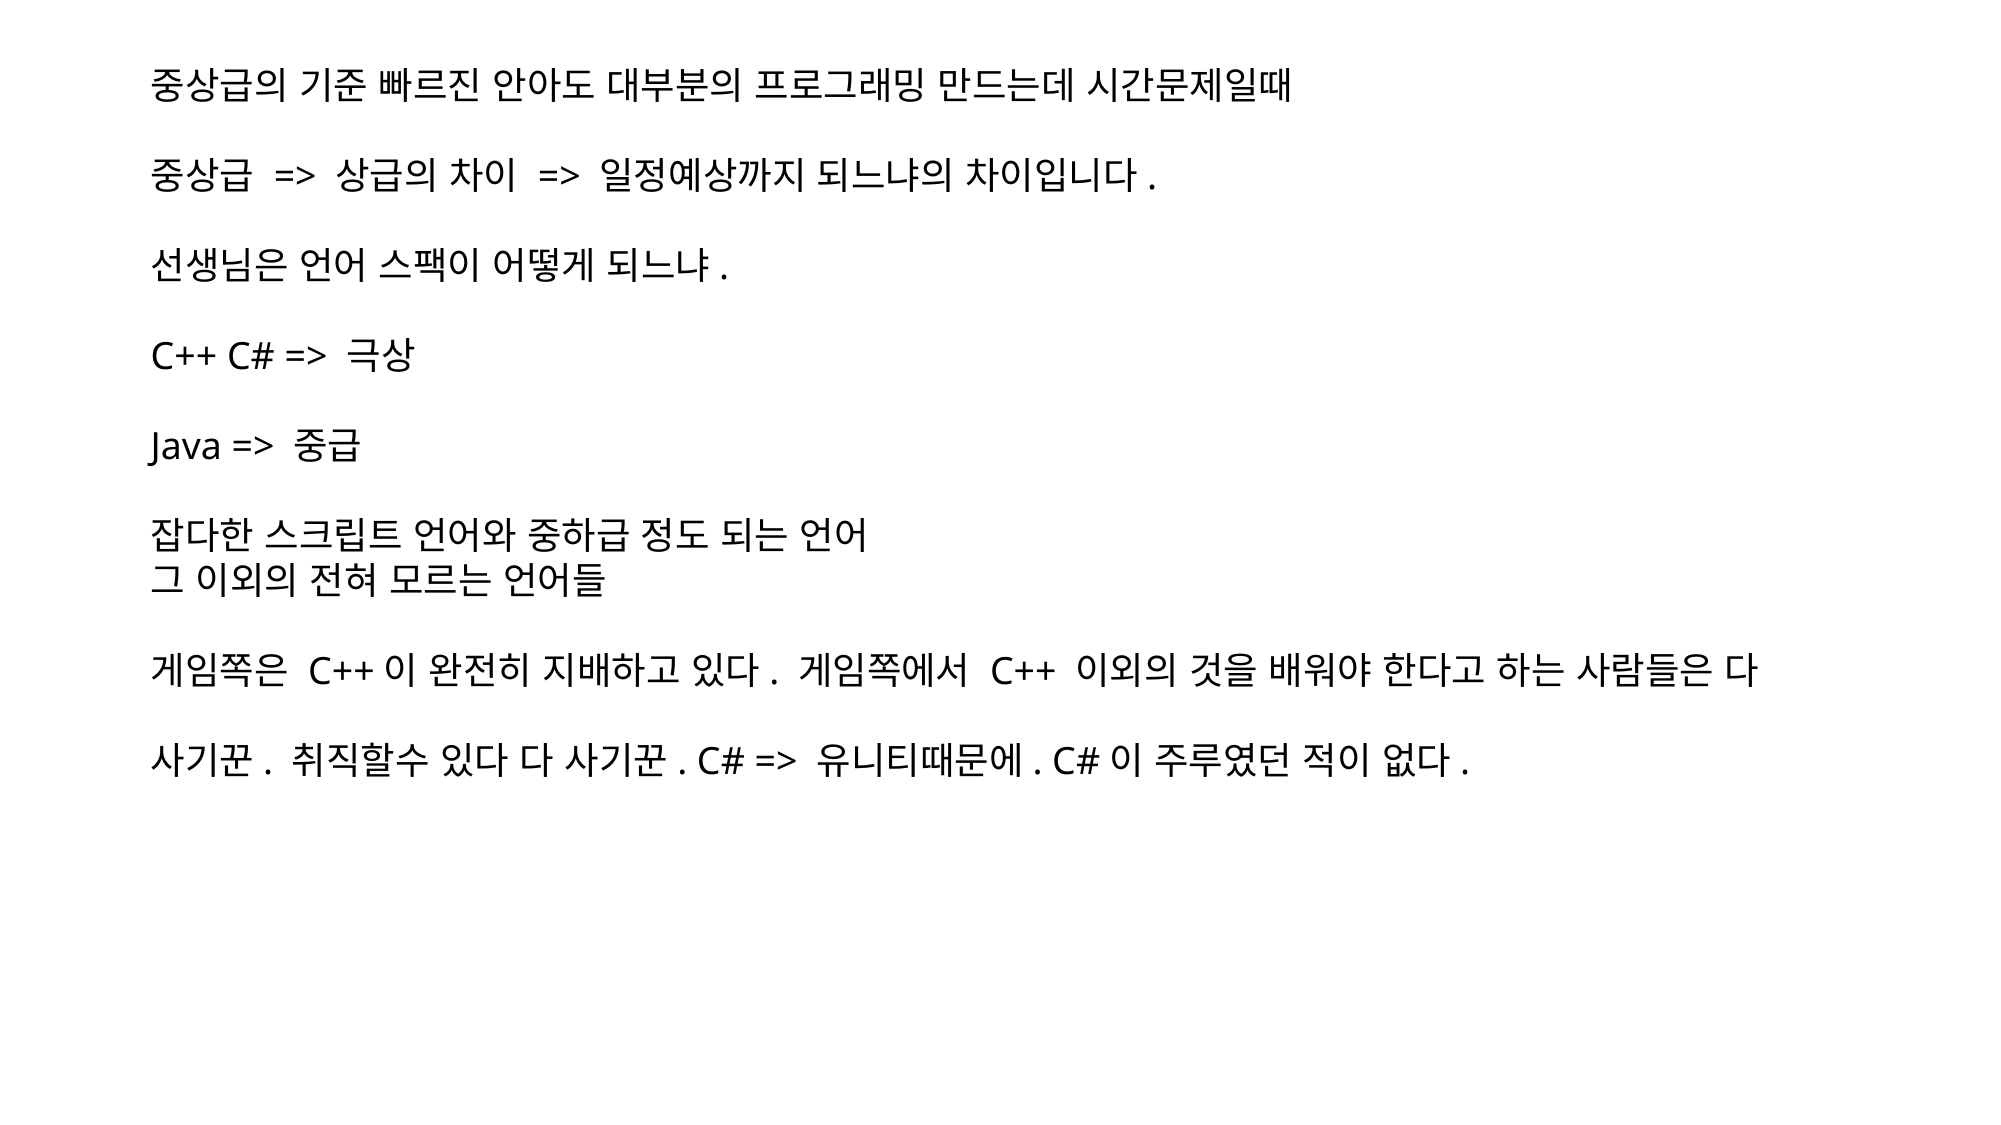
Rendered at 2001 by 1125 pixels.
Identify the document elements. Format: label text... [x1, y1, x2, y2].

text_box 중상급의 기준 빠르진 안아도 대부분의 프로그래밍 만드는데 시간문제일때 중상급 => 상급의 차이 => 일정예상까지 되느냐의 차이입니다. 선생님은 언어 스팩이 어떻게 되느냐. C++ C# => 극상 Java => 중급 잡다한 스크립트 언어와 중하급 정도 되는 언어 그 이외의 전혀 모르는 언어들 게임쪽은 C++이 완전히 지배하고 있다. 게임쪽에서 C++ 이외의 것을 배워야 한다고 하는 사람들은 다 사기꾼. 취직할수 있다 다 사기꾼. C# => 유니티때문에. C#이 주루였던 적이 없다. [135, 55, 1775, 835]
